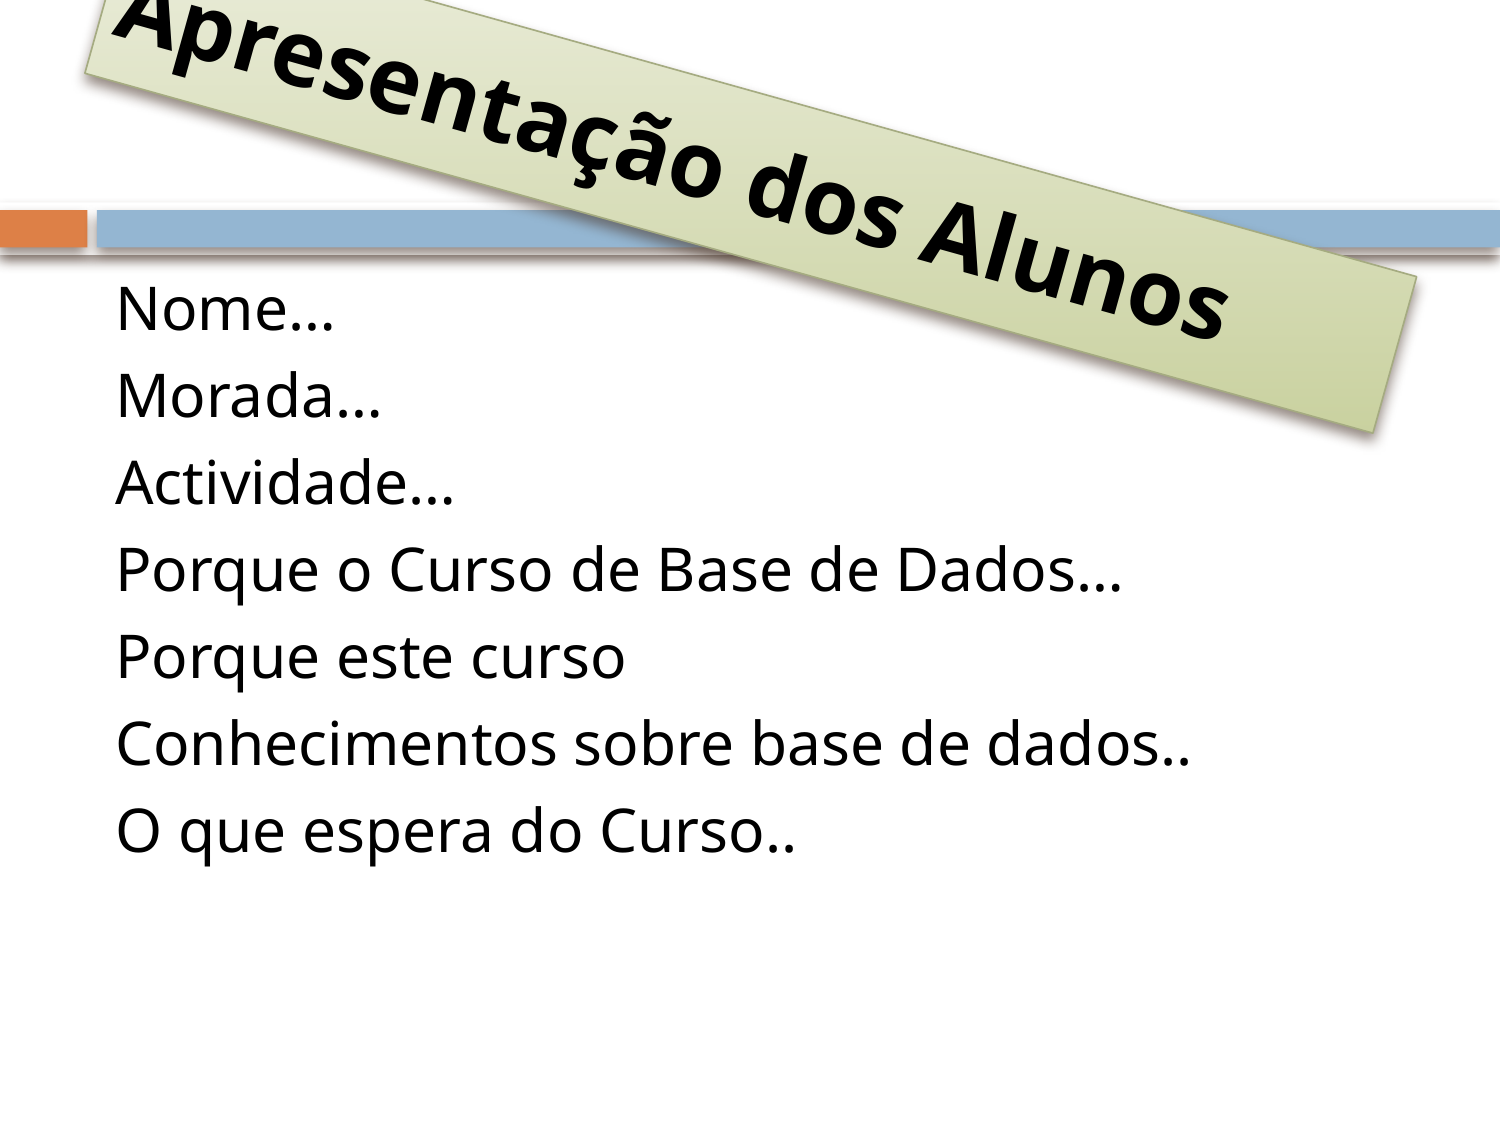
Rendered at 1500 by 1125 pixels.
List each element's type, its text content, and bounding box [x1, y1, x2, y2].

list Nome… Morada… Actividade… Porque o Curso de Base de Dados… Porque este curso Conhecimentos sobre base de dados.. O que espera do Curso.. [100, 262, 1438, 1000]
title Apresentação dos Alunos [84, 0, 1368, 262]
